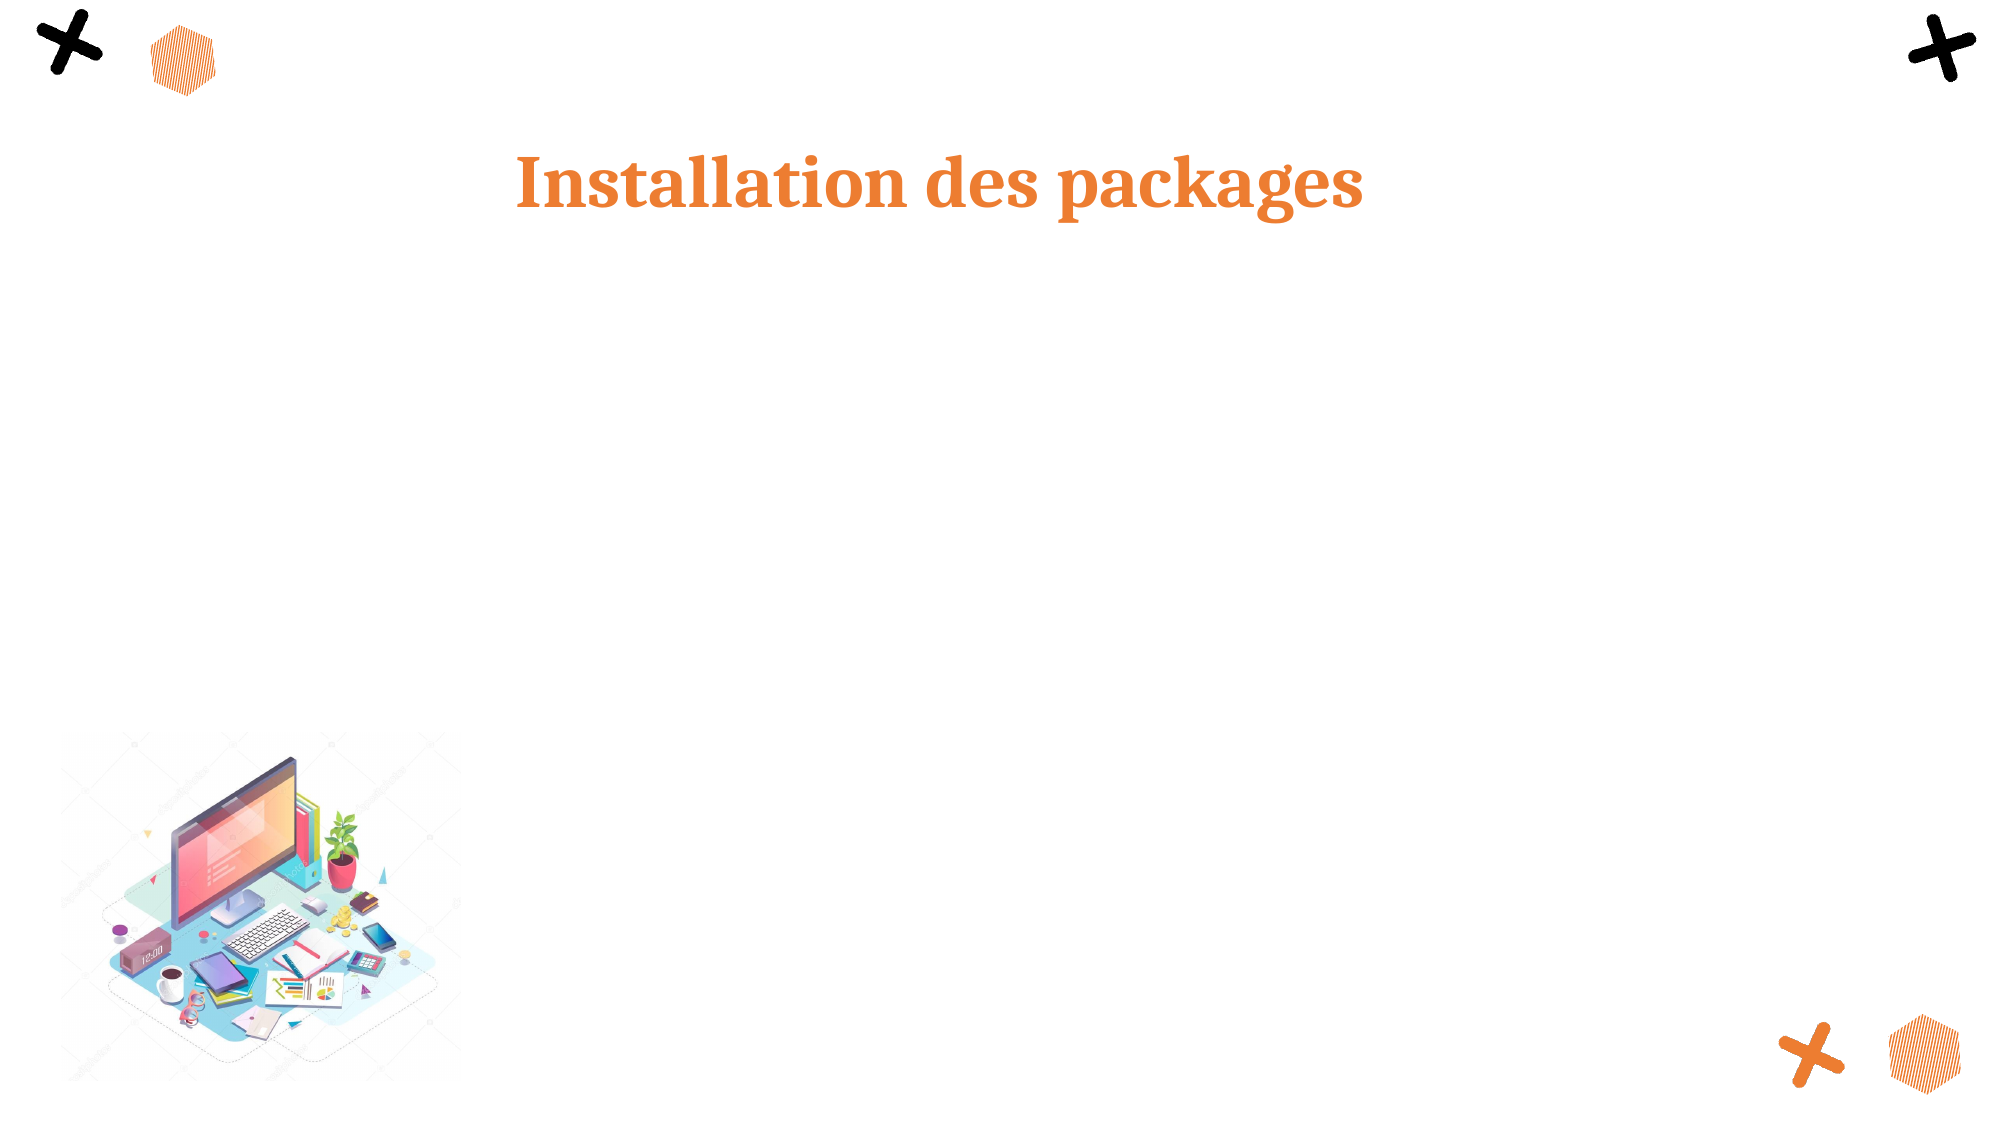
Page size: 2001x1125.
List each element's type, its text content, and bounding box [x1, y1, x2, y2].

picture [23, 0, 116, 88]
picture [1898, 4, 1986, 91]
picture [1765, 1008, 1858, 1101]
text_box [147, 29, 219, 92]
text_box Installation des packages [500, 79, 1456, 230]
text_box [1884, 1019, 1966, 1090]
picture [61, 732, 461, 1081]
